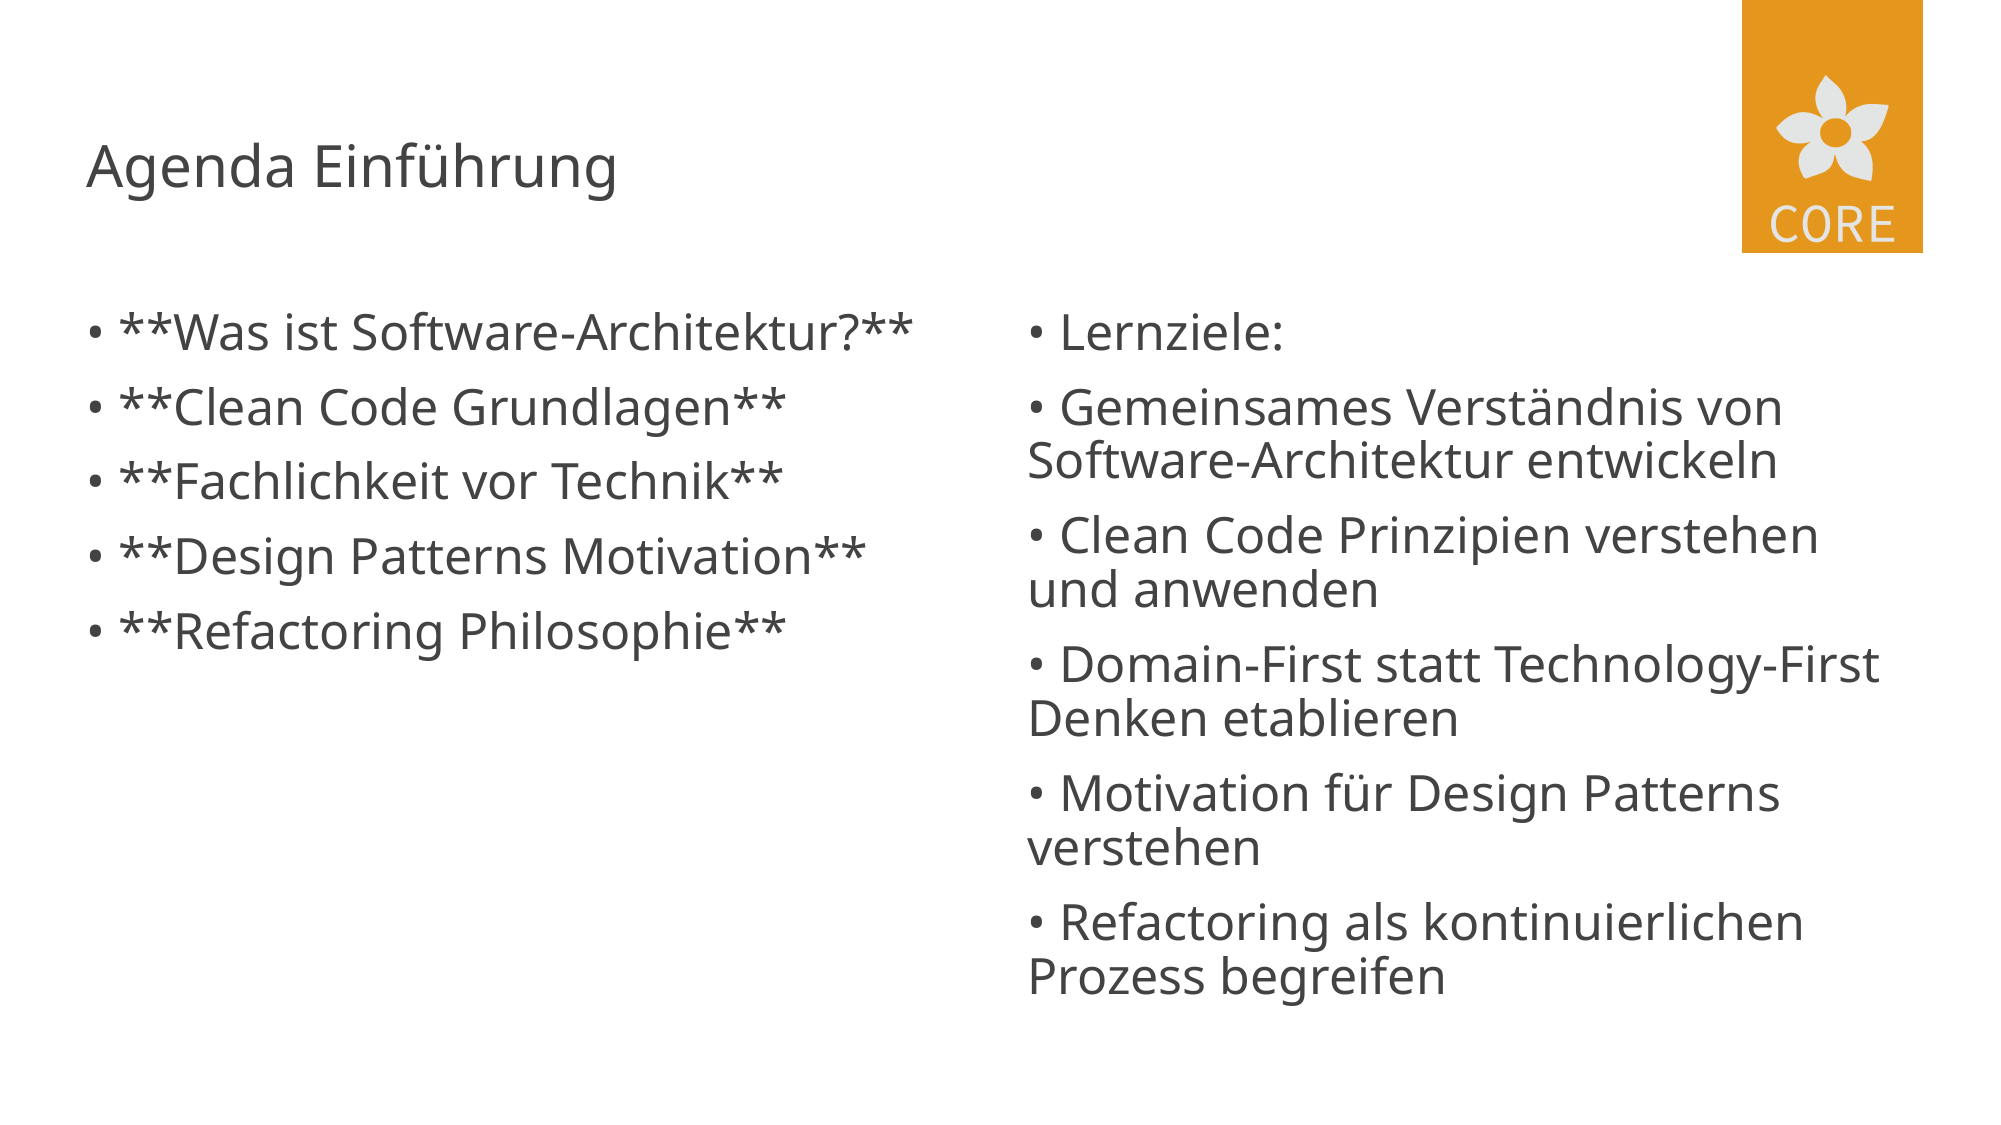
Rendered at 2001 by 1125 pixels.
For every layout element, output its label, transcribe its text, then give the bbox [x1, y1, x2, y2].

list • **Was ist Software-Architektur?** • **Clean Code Grundlagen** • **Fachlichkeit vor Technik** • **Design Patterns Motivation** • **Refactoring Philosophie** [71, 299, 988, 1066]
list • Lernziele: • Gemeinsames Verständnis von Software-Architektur entwickeln • Clean Code Prinzipien verstehen und anwenden • Domain-First statt Technology-First Denken etablieren • Motivation für Design Patterns verstehen • Refactoring als kontinuierlichen Prozess begreifen [1012, 299, 1921, 1066]
picture [1742, 0, 1923, 253]
title Agenda Einführung [71, 59, 1863, 278]
